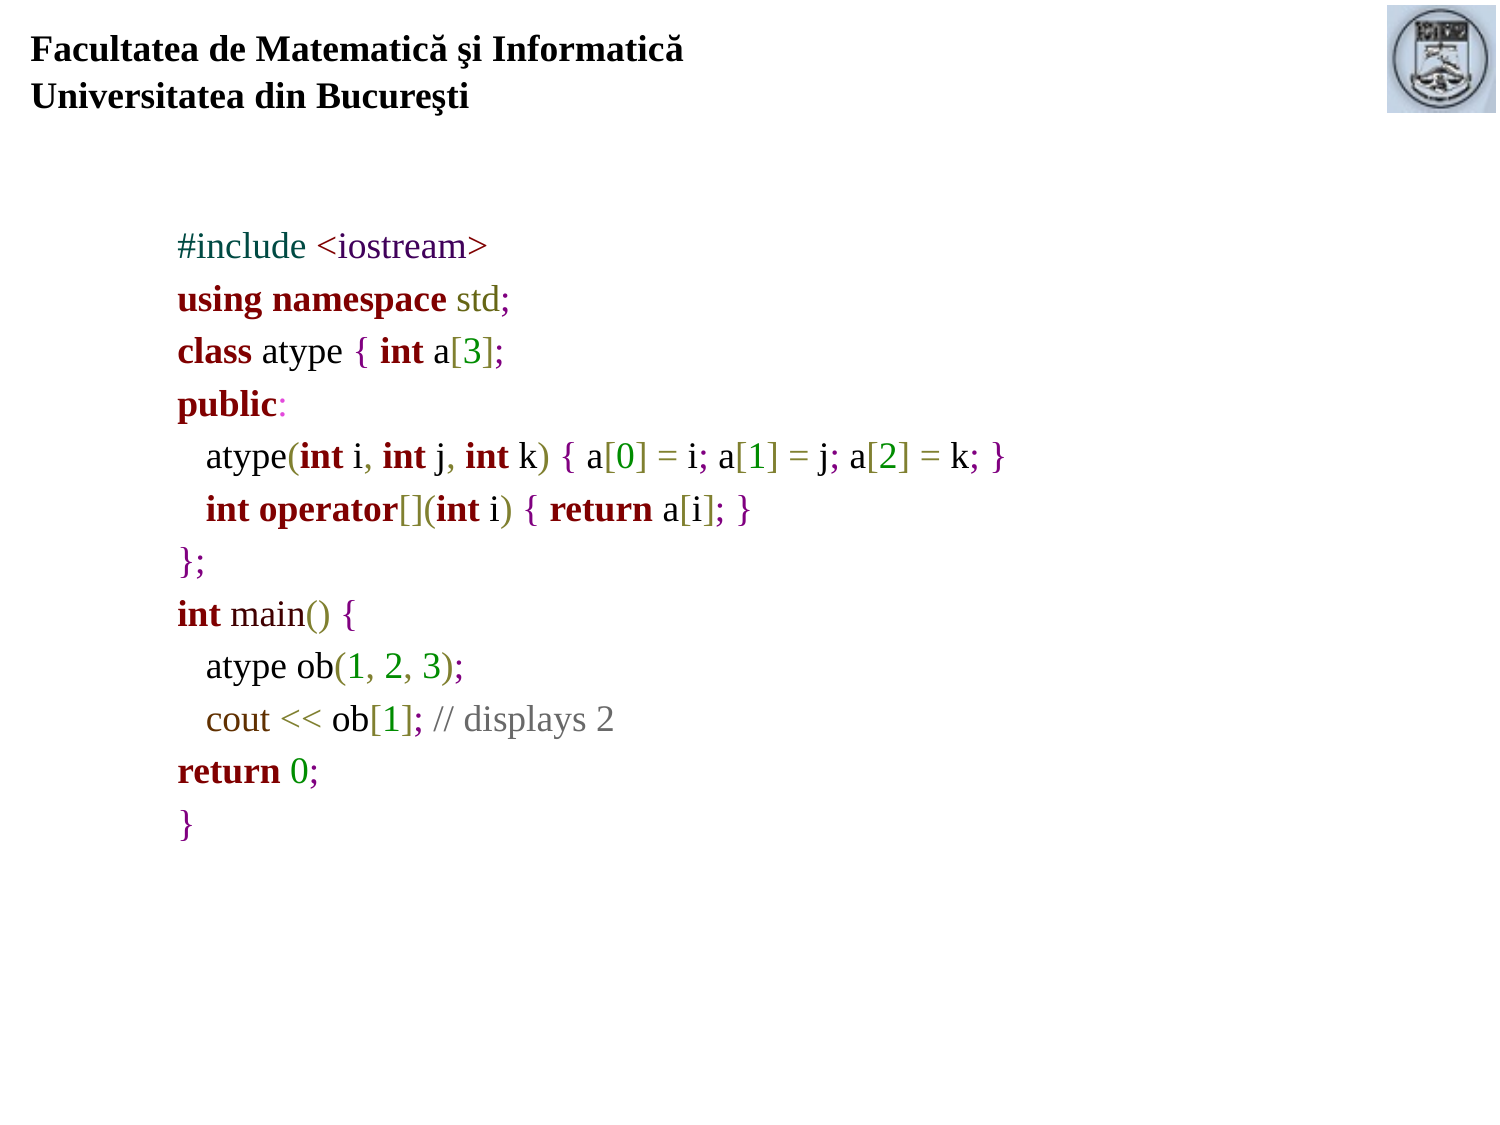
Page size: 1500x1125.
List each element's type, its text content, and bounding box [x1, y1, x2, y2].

text_box #include <iostream> using namespace std; class atype { int a[3]; public: atype(int i, int j, int k) { a[0] = i; a[1] = j; a[2] = k; } int operator[](int i) { return a[i]; } }; int main() { atype ob(1, 2, 3); cout << ob[1]; // displays 2 return 0; } [162, 213, 1200, 851]
text_box Facultatea de Matematică şi Informatică Universitatea din Bucureşti [13, 13, 841, 123]
picture [1387, 4, 1496, 113]
